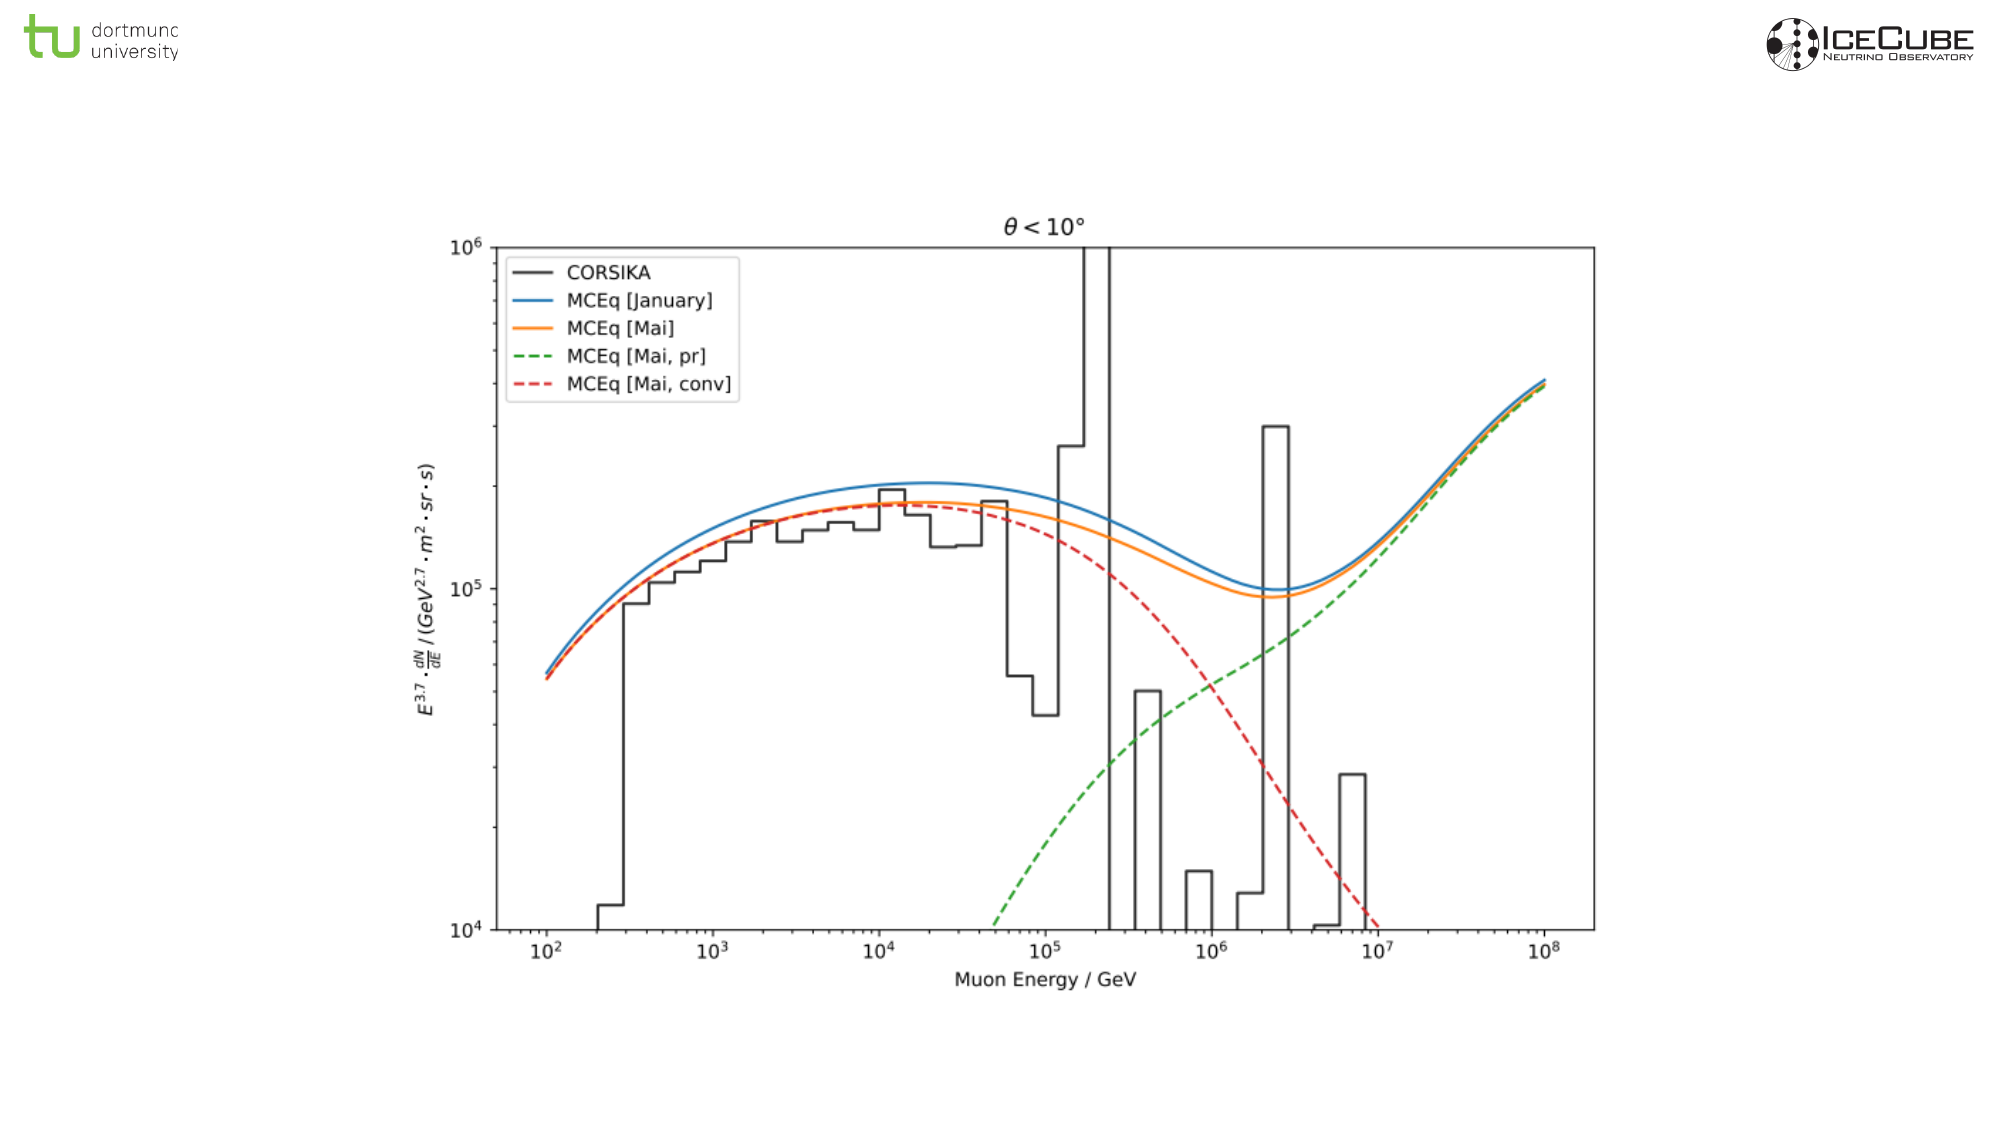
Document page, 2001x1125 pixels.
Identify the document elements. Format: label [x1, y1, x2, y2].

list [388, 197, 1612, 1014]
